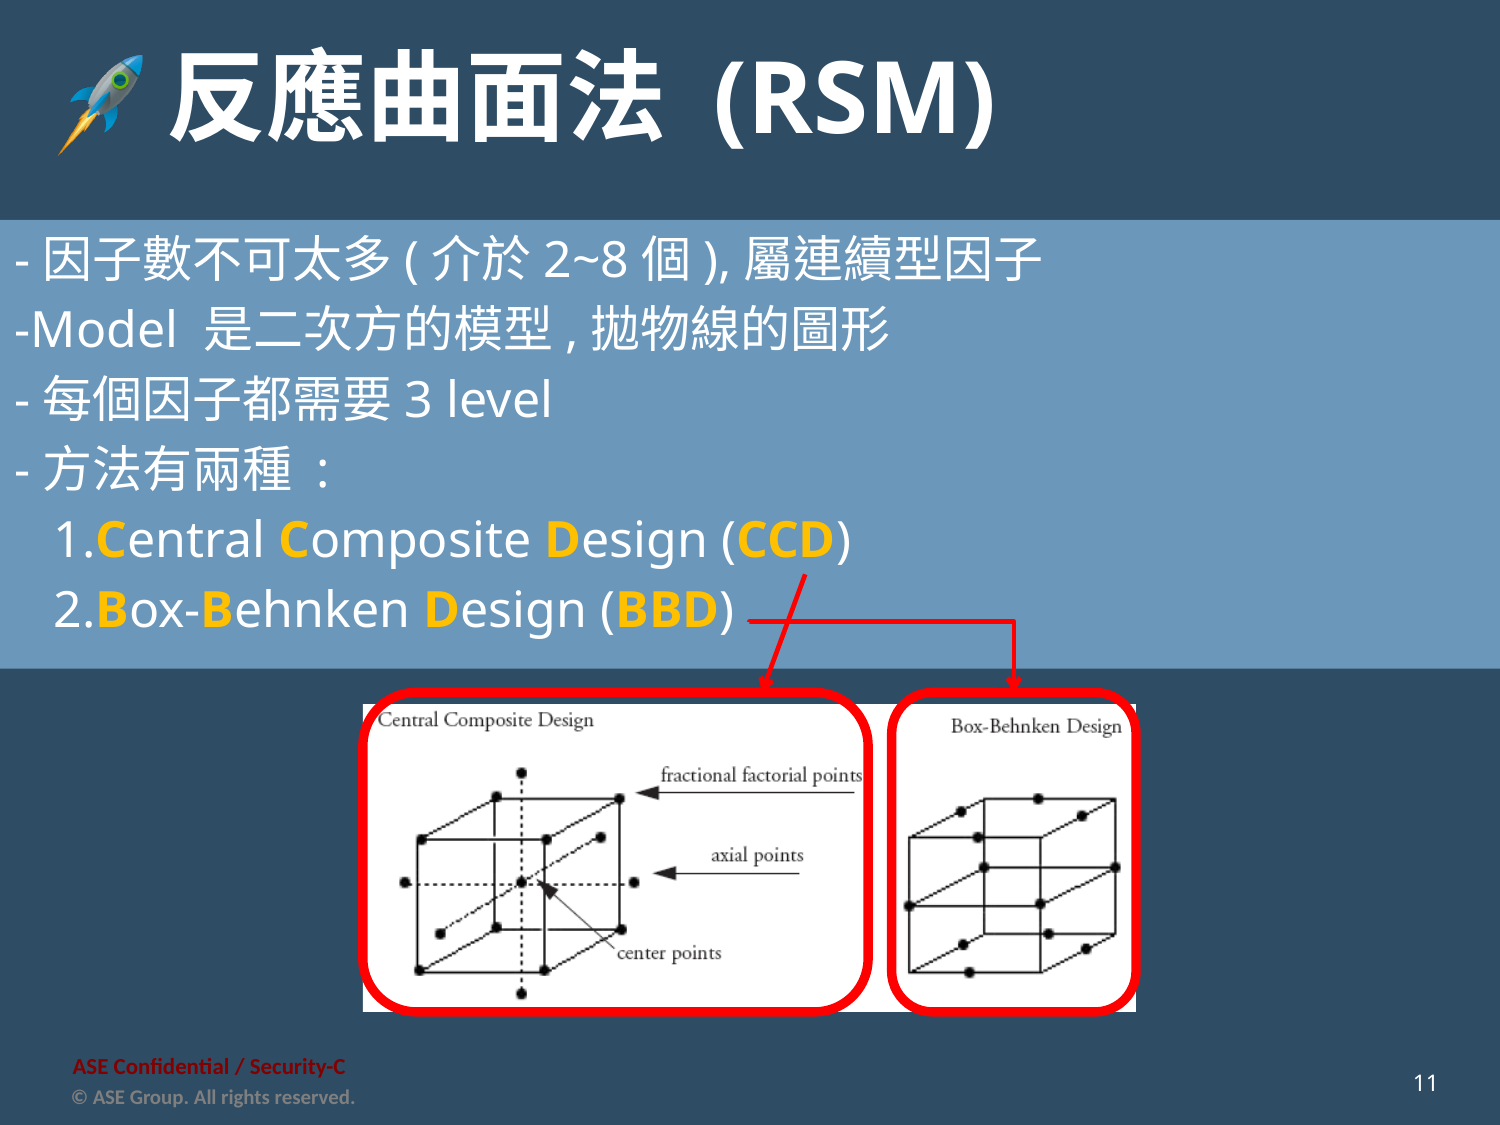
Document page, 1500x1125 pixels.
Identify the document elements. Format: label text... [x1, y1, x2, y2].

text_box [385, 692, 747, 702]
text_box 1 [746, 692, 844, 703]
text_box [749, 621, 1015, 693]
slide_number 11 [1285, 1060, 1454, 1121]
text_box -因子數不可太多(介於2~8個),屬連續型因子 -Model 是二次方的模型,拋物線的圖形 -每個因子都需要3 level -方法有兩種 : 1.Central Composite Design (CCD) 2.Box-Behnken Design (BBD) [0, 219, 1500, 669]
text_box [1015, 692, 1122, 702]
text_box 反應曲面法 (RSM) [151, 26, 1459, 162]
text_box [761, 574, 806, 619]
picture [50, 48, 148, 164]
picture [362, 703, 1137, 1013]
